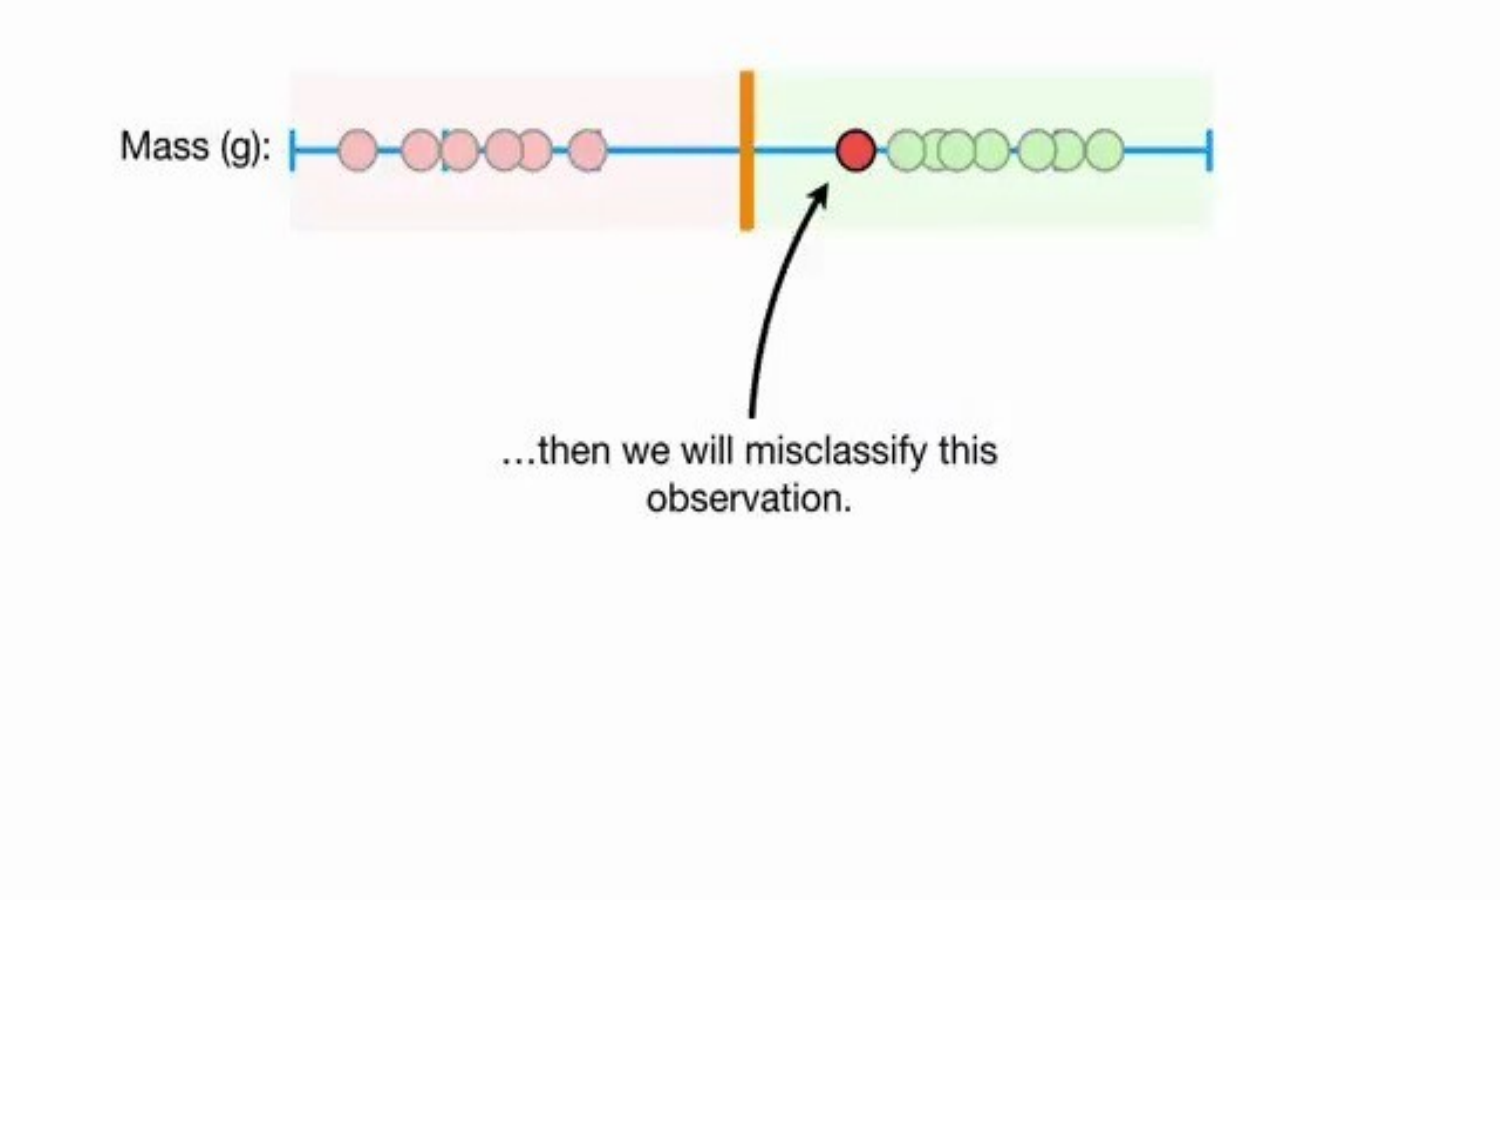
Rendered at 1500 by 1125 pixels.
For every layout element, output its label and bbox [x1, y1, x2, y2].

picture [0, 0, 1500, 901]
